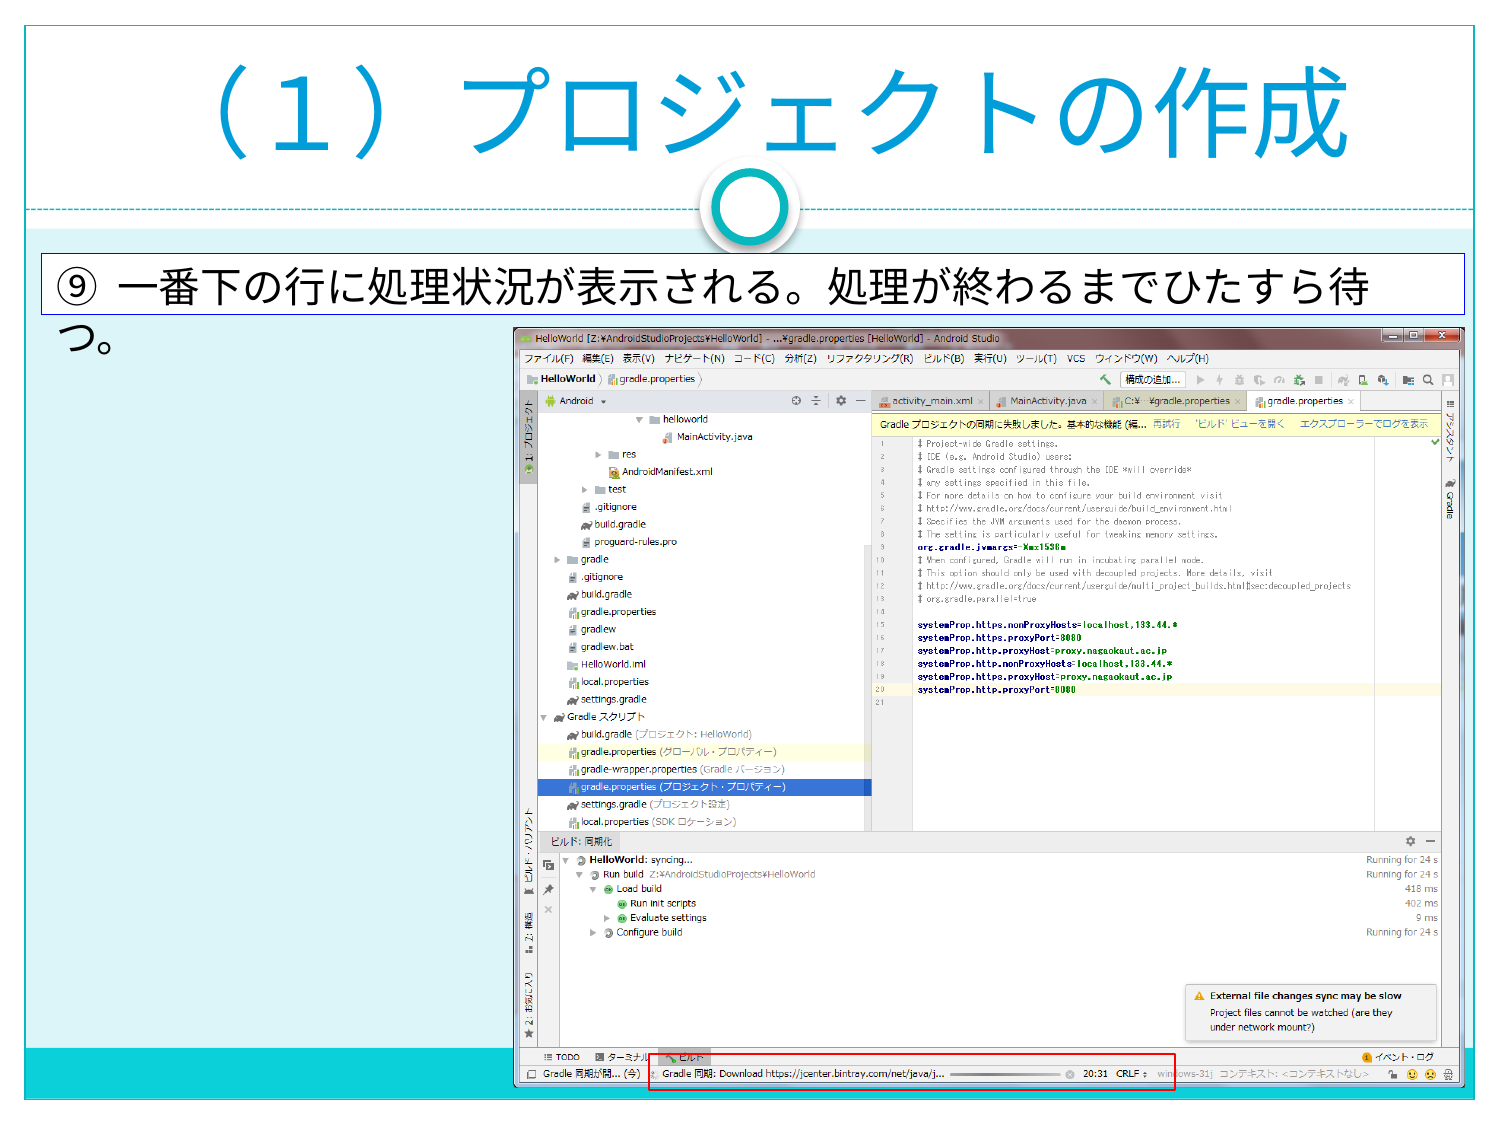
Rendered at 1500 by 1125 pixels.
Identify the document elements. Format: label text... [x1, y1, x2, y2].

title ⑨ 一番下の行に処理状況が表示される。処理が終わるまでひたすら待つ。 [41, 253, 1465, 315]
picture [513, 327, 1465, 1088]
text_box （１）プロジェクトの作成 [136, 42, 1367, 178]
